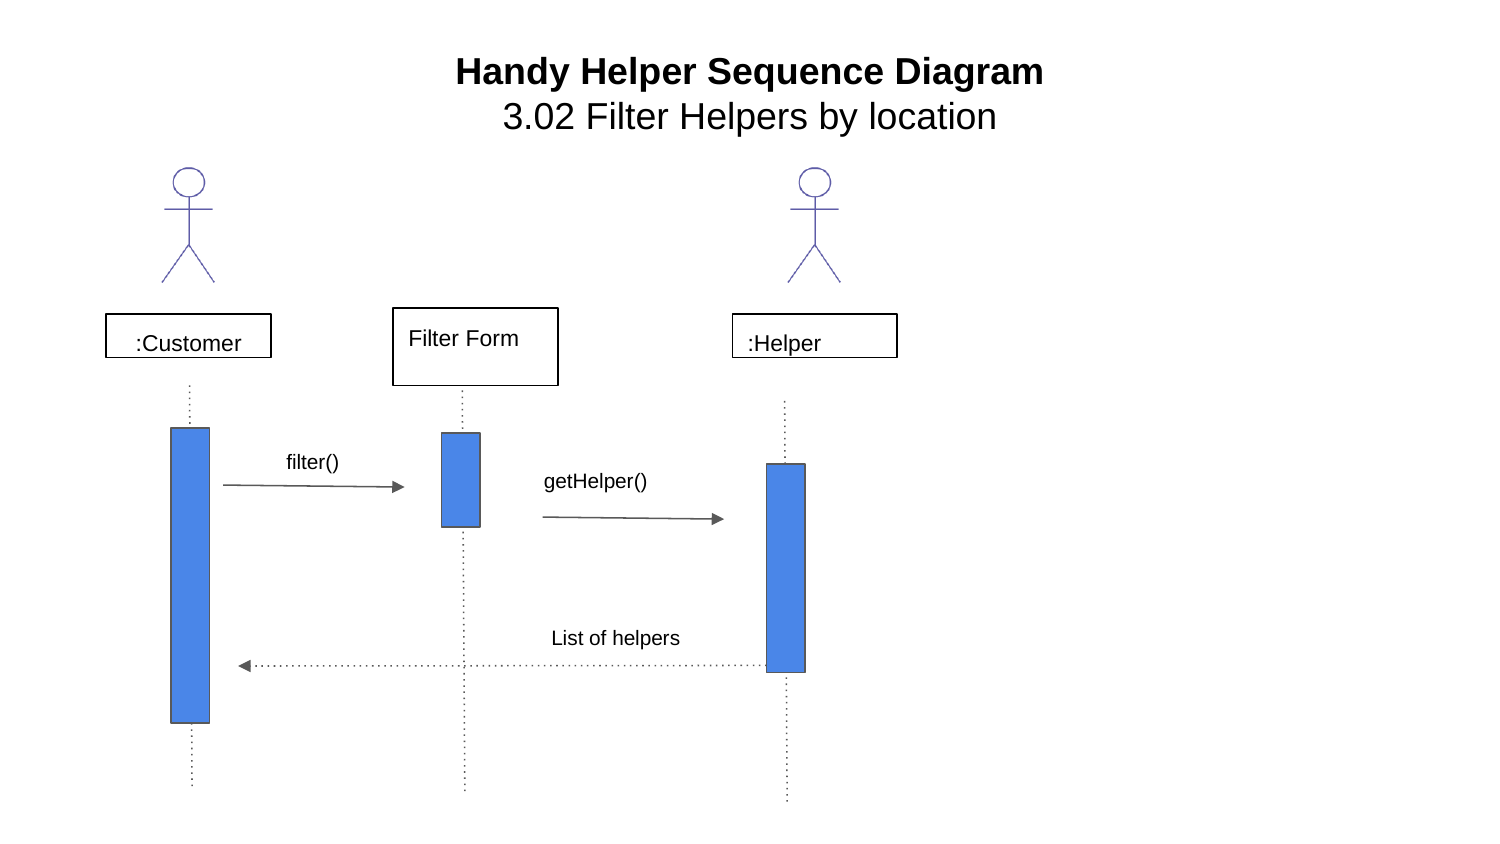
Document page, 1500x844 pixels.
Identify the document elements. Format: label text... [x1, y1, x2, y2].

text_box [441, 432, 457, 527]
text_box Filter Form [393, 308, 558, 386]
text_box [222, 484, 405, 488]
text_box getHelper() [528, 476, 736, 510]
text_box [462, 390, 466, 663]
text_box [189, 385, 193, 787]
text_box [470, 432, 481, 527]
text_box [542, 516, 725, 520]
text_box :Customer [106, 314, 271, 358]
text_box filter() [210, 444, 417, 478]
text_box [784, 400, 788, 803]
text_box [766, 463, 779, 673]
text_box [197, 427, 210, 724]
picture [784, 166, 846, 287]
text_box :Helper [732, 314, 898, 358]
text_box [170, 427, 184, 724]
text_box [462, 676, 466, 792]
title Handy Helper Sequence Diagram 3.02 Filter Helpers by location [51, 31, 1449, 126]
text_box List of helpers [506, 610, 726, 661]
text_box [792, 463, 806, 673]
picture [158, 166, 219, 287]
